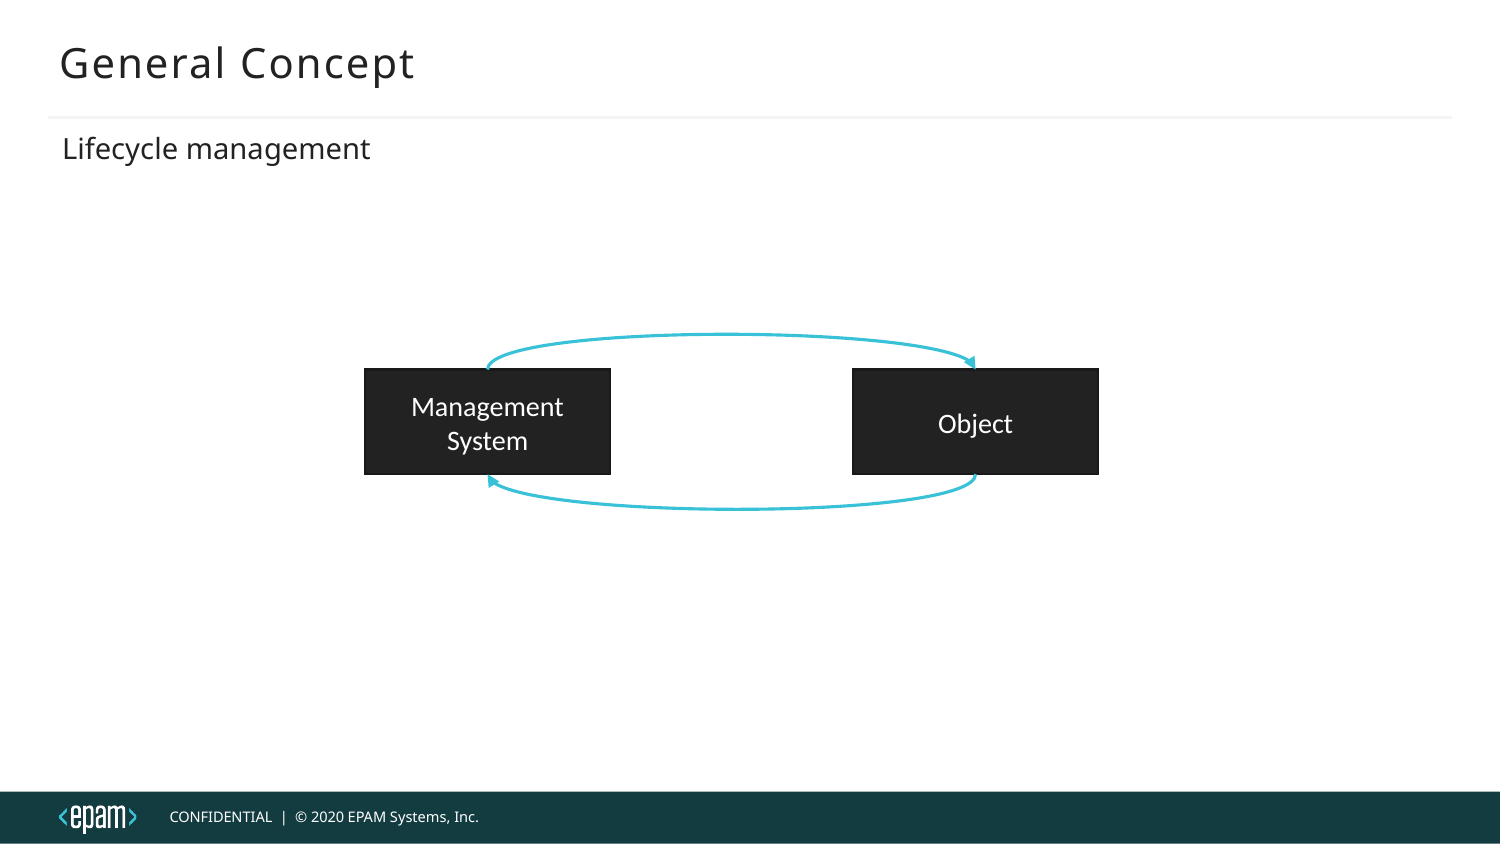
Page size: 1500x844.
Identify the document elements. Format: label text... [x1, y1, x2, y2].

text_box Management System [364, 368, 611, 475]
title General Concept [59, 37, 1442, 87]
text_box Object [852, 368, 1099, 475]
text_box Lifecycle management [47, 123, 1453, 174]
